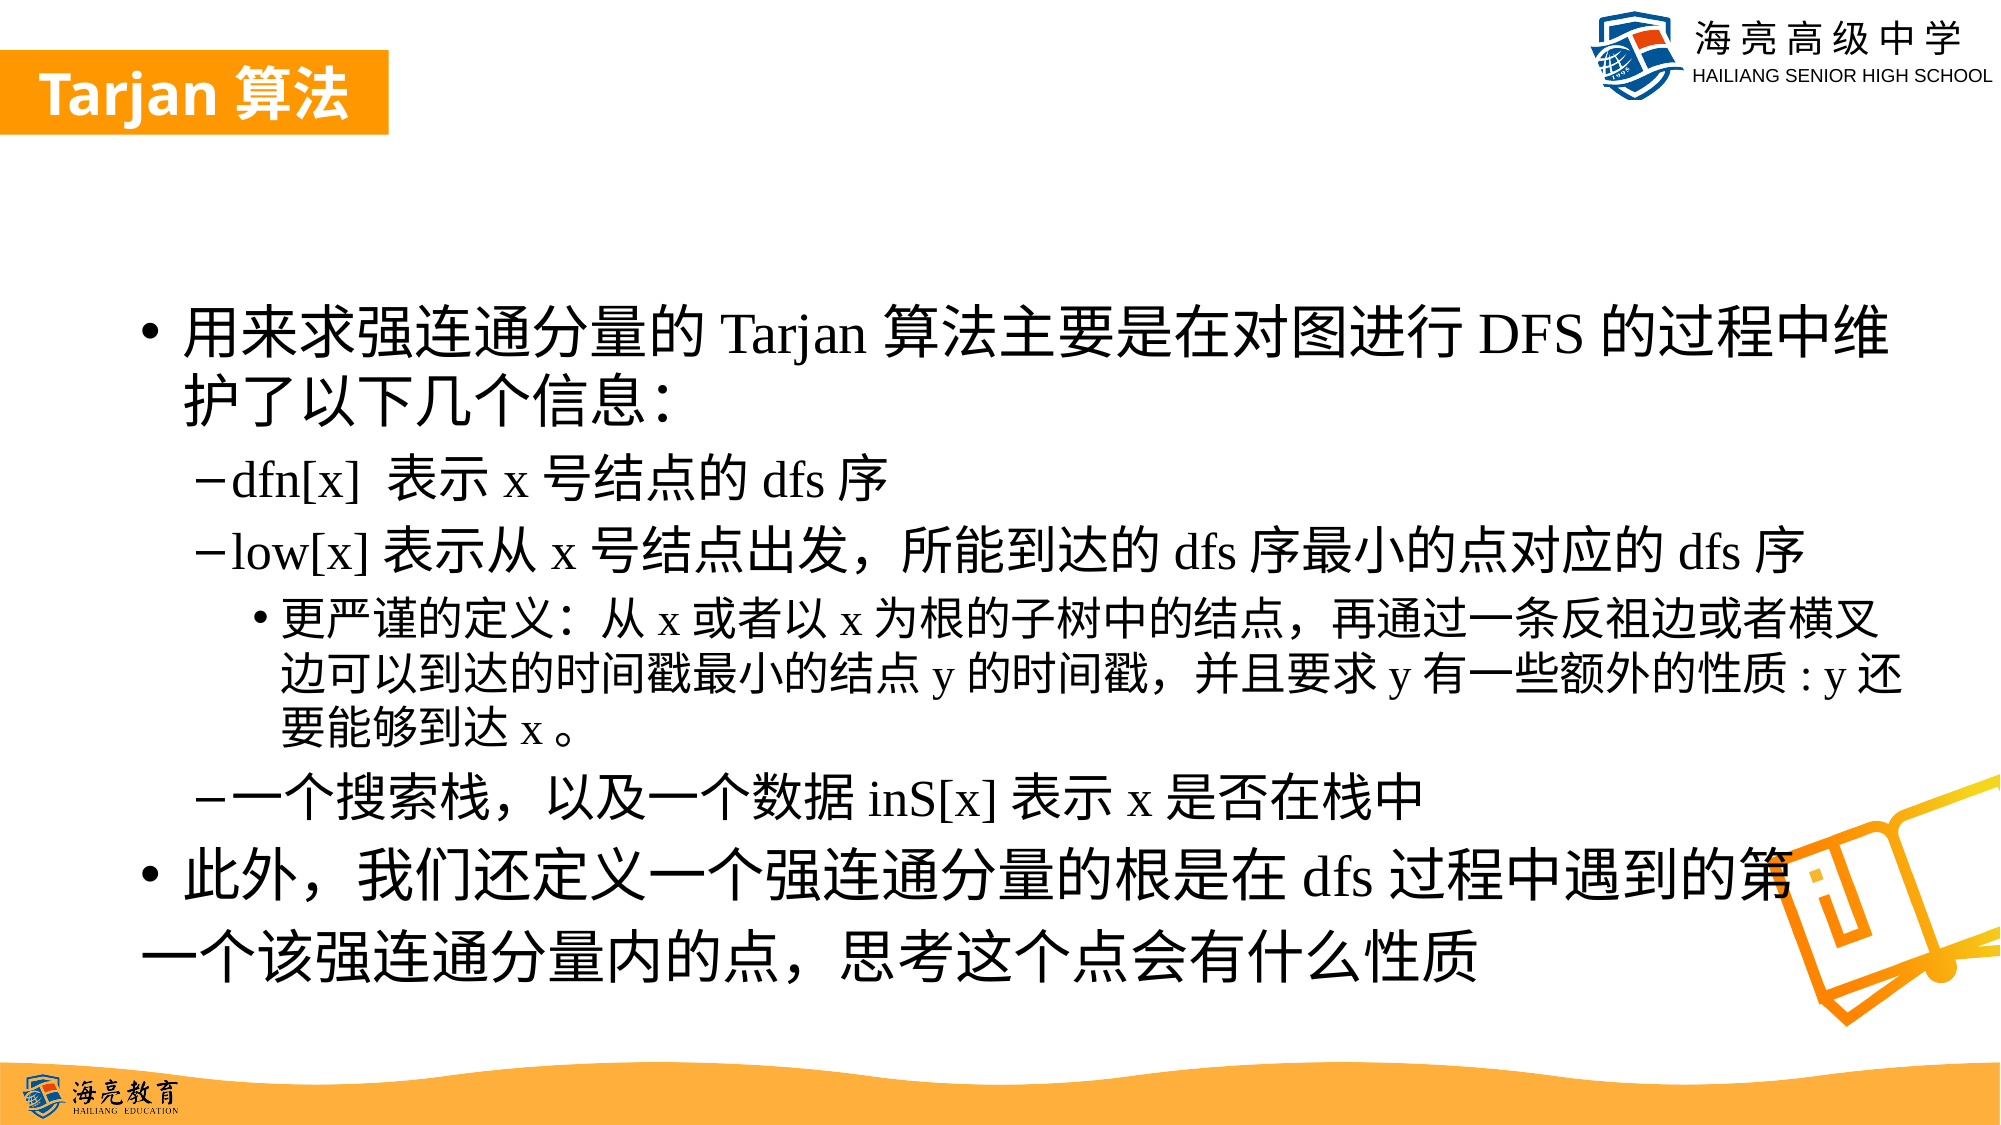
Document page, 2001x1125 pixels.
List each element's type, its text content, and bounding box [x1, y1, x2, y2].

text_box Tarjan算法 [0, 50, 389, 135]
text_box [1590, 7, 2000, 100]
picture [1766, 772, 2000, 1027]
text_box 用来求强连通分量的Tarjan算法主要是在对图进行DFS的过程中维护了以下几个信息： dfn[x] 表示x号结点的dfs序 low[x]表示从x号结点出发，所能到达的dfs序最小的点对应的dfs序 更严谨的定义：从x或者以x为根的子树中的结点，再通过⼀条反祖边或者横叉边可以到达的时间戳最小的结点y的时间戳，并且要求y有⼀些额外的性质: y还要能够到达x。 一个搜索栈，以及一个数据inS[x]表示x是否在栈中 此外，我们还定义一个强连通分量的根是在dfs过程中遇到的第 一个该强连通分量内的点，思考这个点会有什么性质 [124, 287, 1925, 1030]
picture [0, 1062, 2000, 1125]
